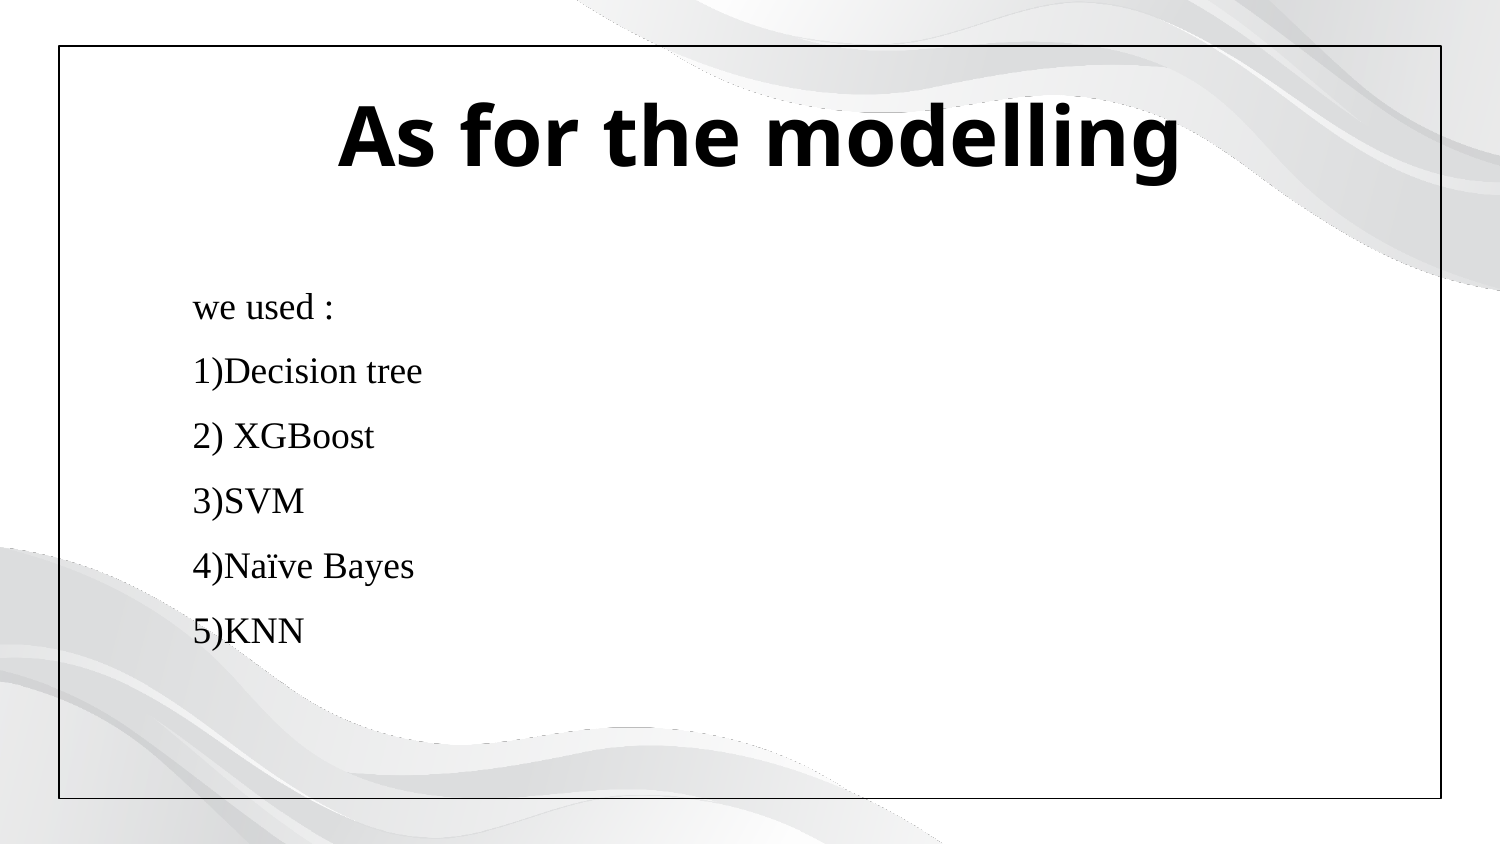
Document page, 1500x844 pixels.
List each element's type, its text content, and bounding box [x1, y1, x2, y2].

picture [412, 47, 1440, 297]
text_box we used : 1)Decision tree 2) XGBoost 3)SVM 4)Naïve Bayes 5)KNN [102, 271, 788, 775]
title As for the modelling [308, 67, 1214, 174]
picture [412, 0, 1500, 297]
picture [0, 542, 1102, 844]
picture [60, 542, 1102, 798]
